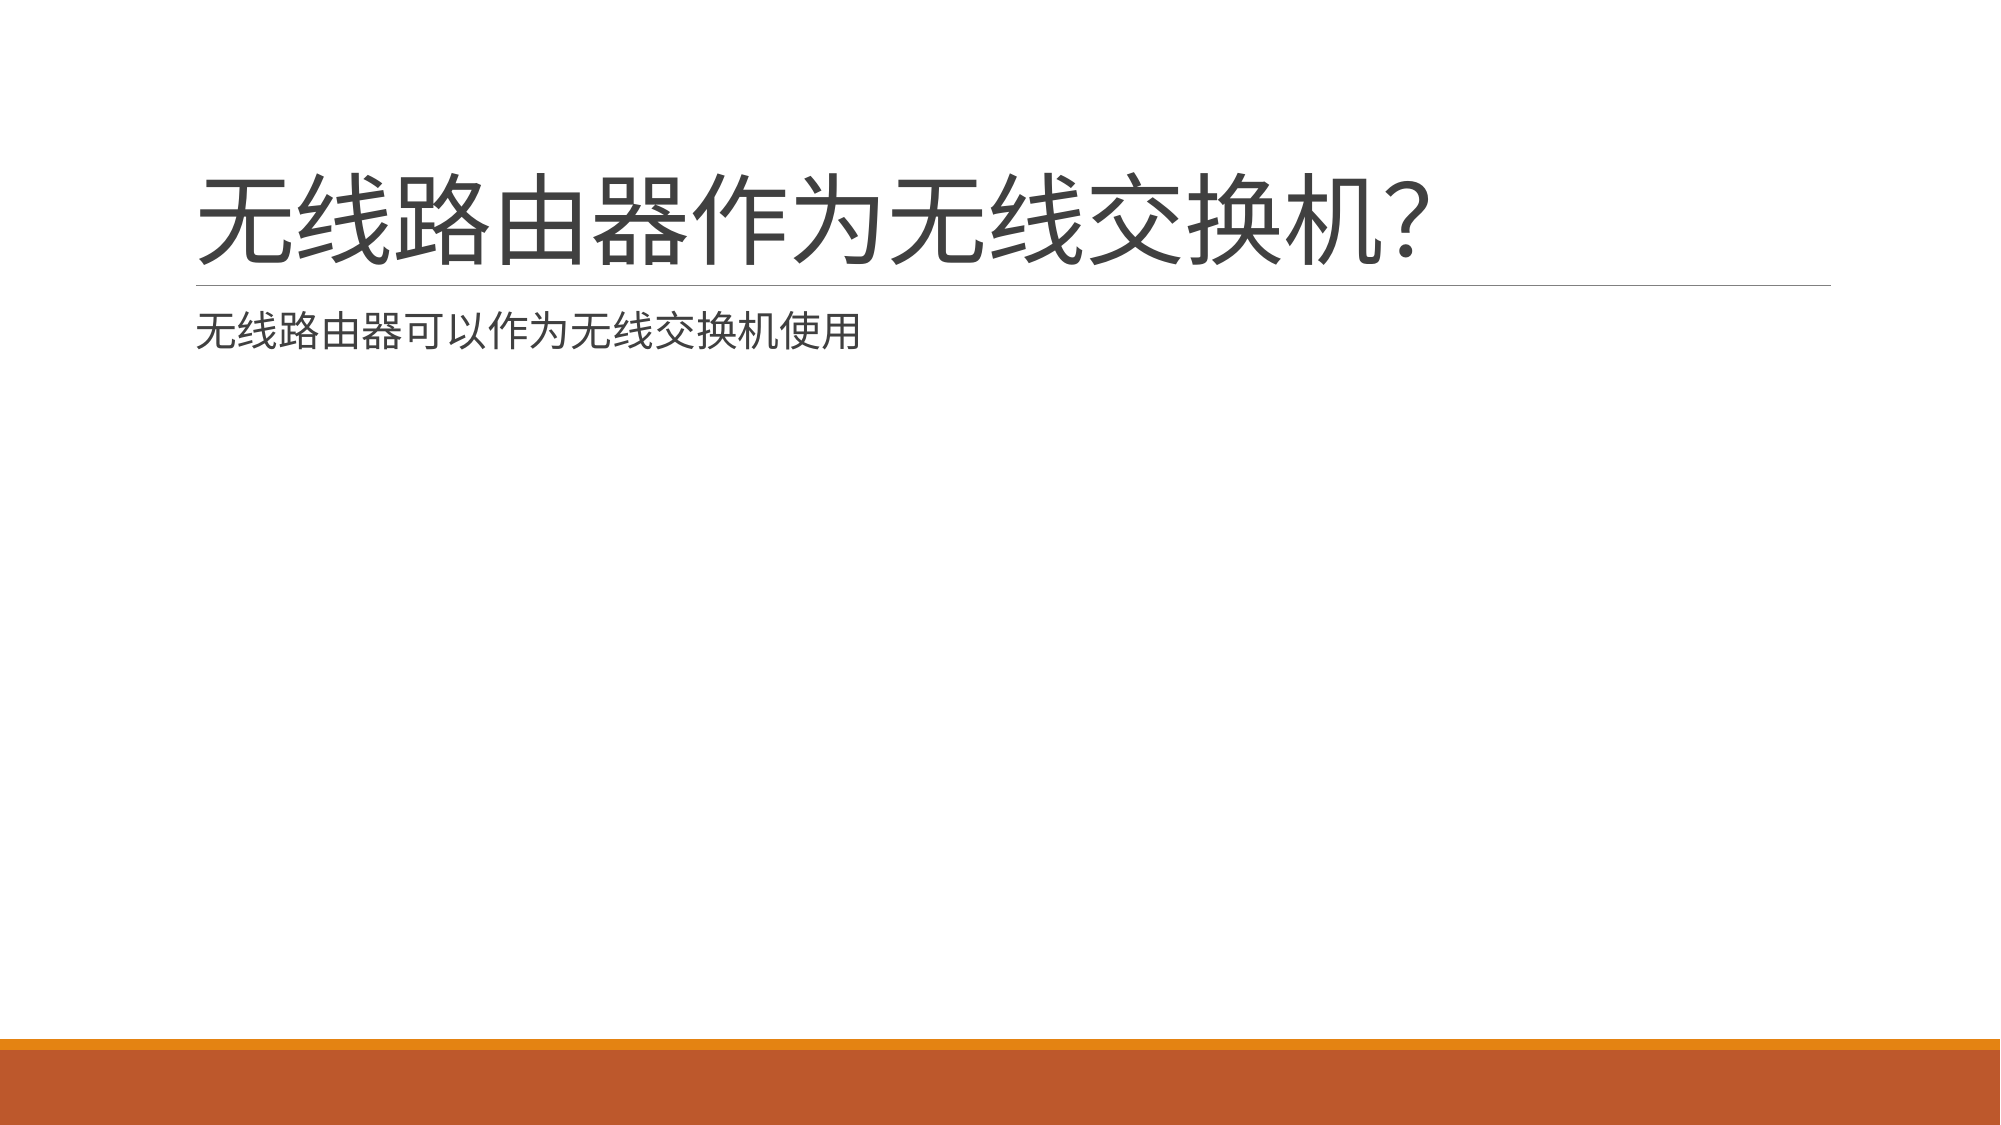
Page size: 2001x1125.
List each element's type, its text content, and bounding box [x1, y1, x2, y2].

title 无线路由器作为无线交换机？ [180, 47, 1830, 285]
list 无线路由器可以作为无线交换机使用 [180, 302, 1830, 963]
